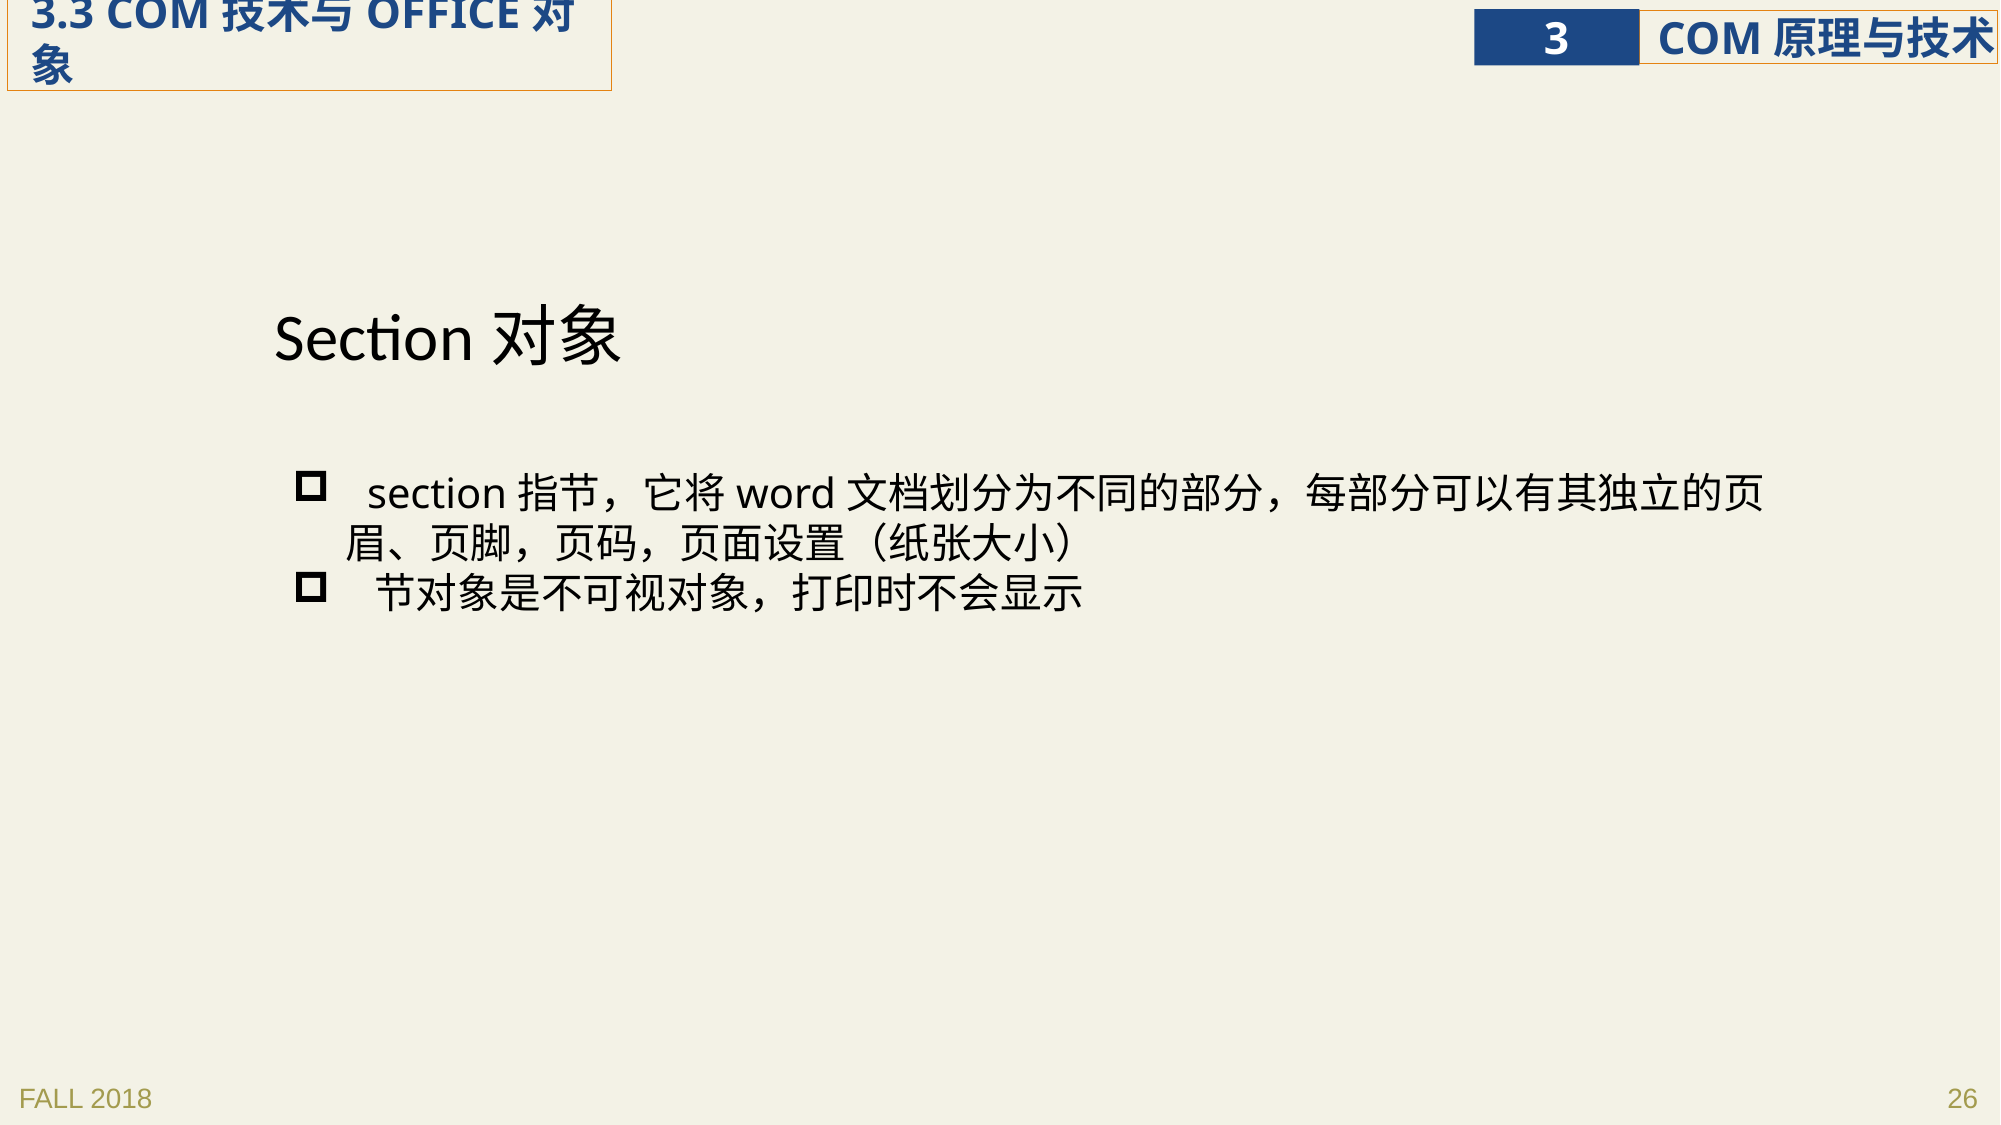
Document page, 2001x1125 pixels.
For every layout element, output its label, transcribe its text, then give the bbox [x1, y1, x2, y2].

title Section对象 [263, 279, 1058, 388]
list section指节，它将word文档划分为不同的部分，每部分可以有其独立的页眉、页脚，页码，页面设置（纸张大小） 节对象是不可视对象，打印时不会显示 [263, 461, 1778, 875]
